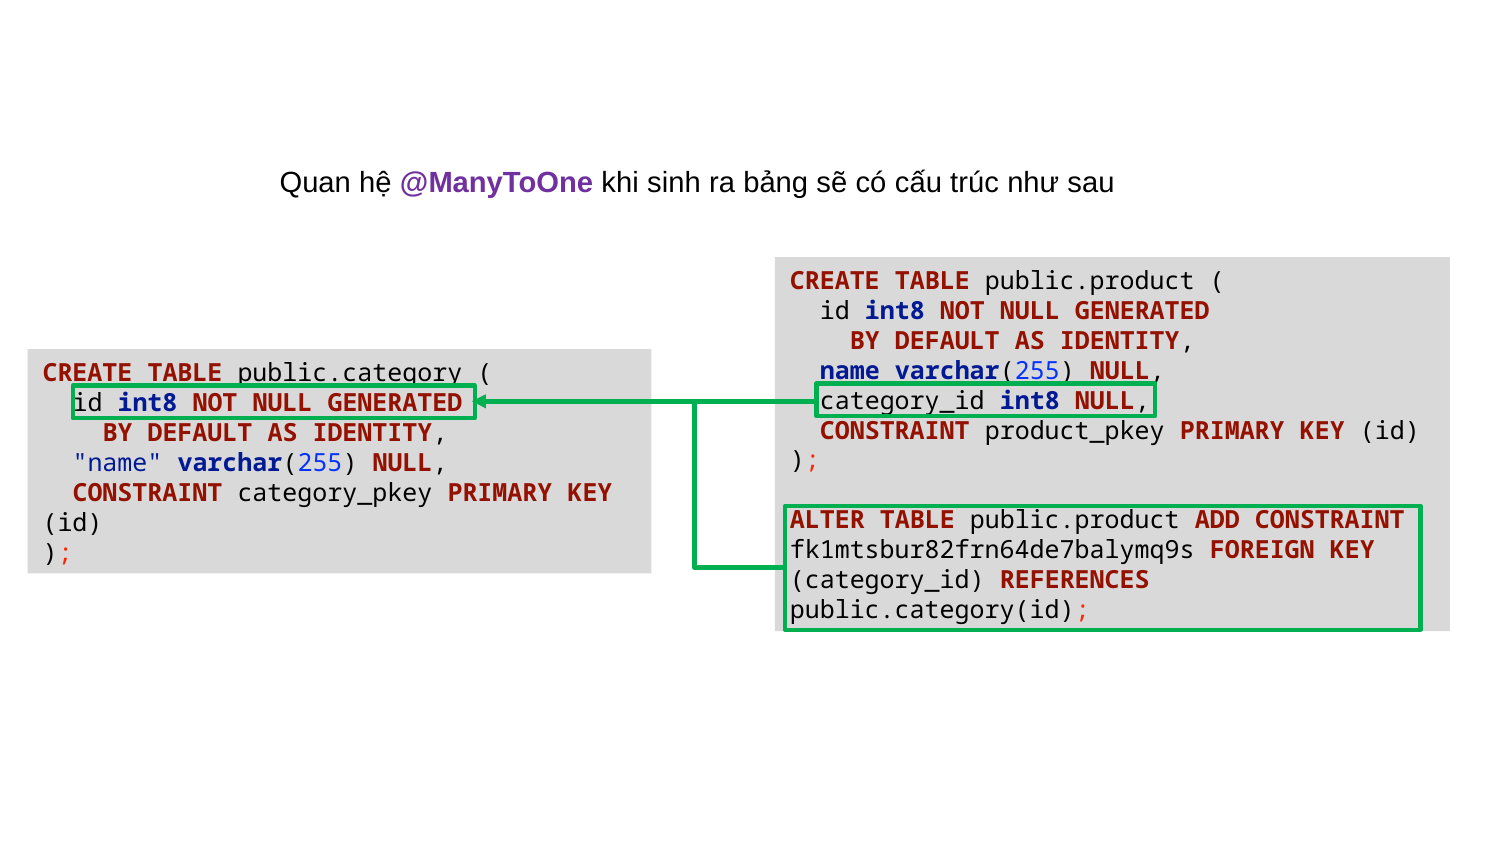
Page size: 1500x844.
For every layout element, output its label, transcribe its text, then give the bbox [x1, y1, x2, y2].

text_box [71, 383, 477, 420]
text_box CREATE TABLE public.category ( id int8 NOT NULL GENERATED BY DEFAULT AS IDENTITY, "name" varchar(255) NULL, CONSTRAINT category_pkey PRIMARY KEY (id) ); [27, 349, 652, 574]
text_box CREATE TABLE public.product ( id int8 NOT NULL GENERATED BY DEFAULT AS IDENTITY, name varchar(255) NULL, category_id int8 NULL, CONSTRAINT product_pkey PRIMARY KEY (id) ); ALTER TABLE public.product ADD CONSTRAINT fk1mtsbur82frn64de7balymq9s FOREIGN KEY (category_id) REFERENCES public.category(id); [774, 257, 1450, 632]
text_box [814, 381, 1157, 418]
text_box [783, 504, 1423, 632]
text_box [656, 439, 823, 531]
text_box Quan hệ @ManyToOne khi sinh ra bảng sẽ có cấu trúc như sau [264, 155, 1131, 206]
